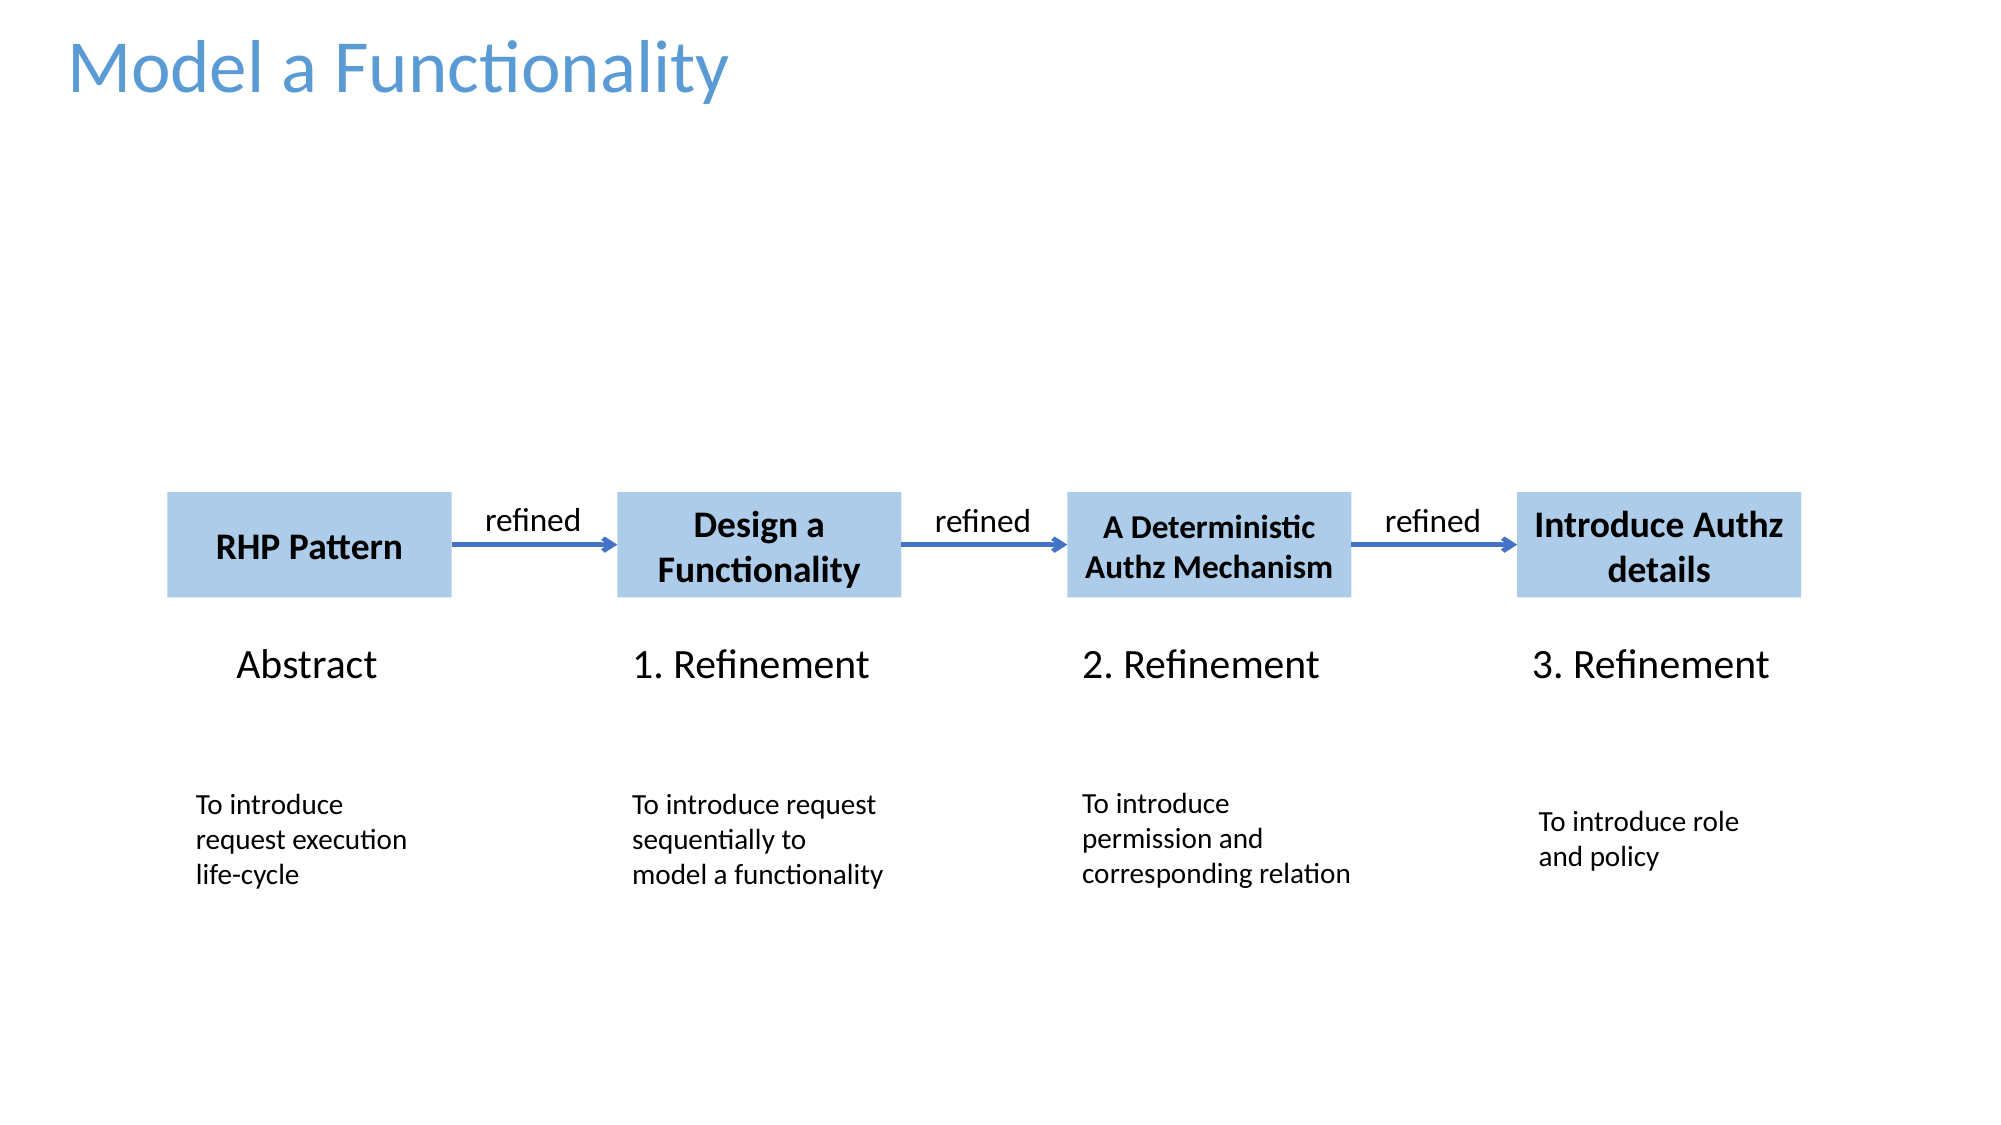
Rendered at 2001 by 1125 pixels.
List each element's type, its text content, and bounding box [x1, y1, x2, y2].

text_box RHP Pattern [167, 492, 452, 598]
text_box Model a Functionality [52, 10, 746, 115]
text_box To introduce role and policy [1523, 795, 1795, 880]
text_box To introduce request execution life-cycle [181, 778, 452, 898]
text_box To introduce permission and corresponding relation [1067, 777, 1378, 897]
text_box 1. Refinement [617, 629, 902, 695]
text_box Introduce Authz details [1517, 492, 1802, 598]
text_box Design a Functionality [617, 492, 902, 598]
text_box refined [920, 491, 1049, 544]
text_box To introduce request sequentially to model a functionality [617, 778, 902, 898]
text_box 3. Refinement [1517, 629, 1802, 695]
text_box refined [470, 490, 599, 544]
text_box Abstract [221, 629, 399, 695]
text_box A Deterministic Authz Mechanism [1067, 492, 1352, 598]
text_box refined [1369, 491, 1499, 544]
text_box 2. Refinement [1067, 629, 1352, 695]
